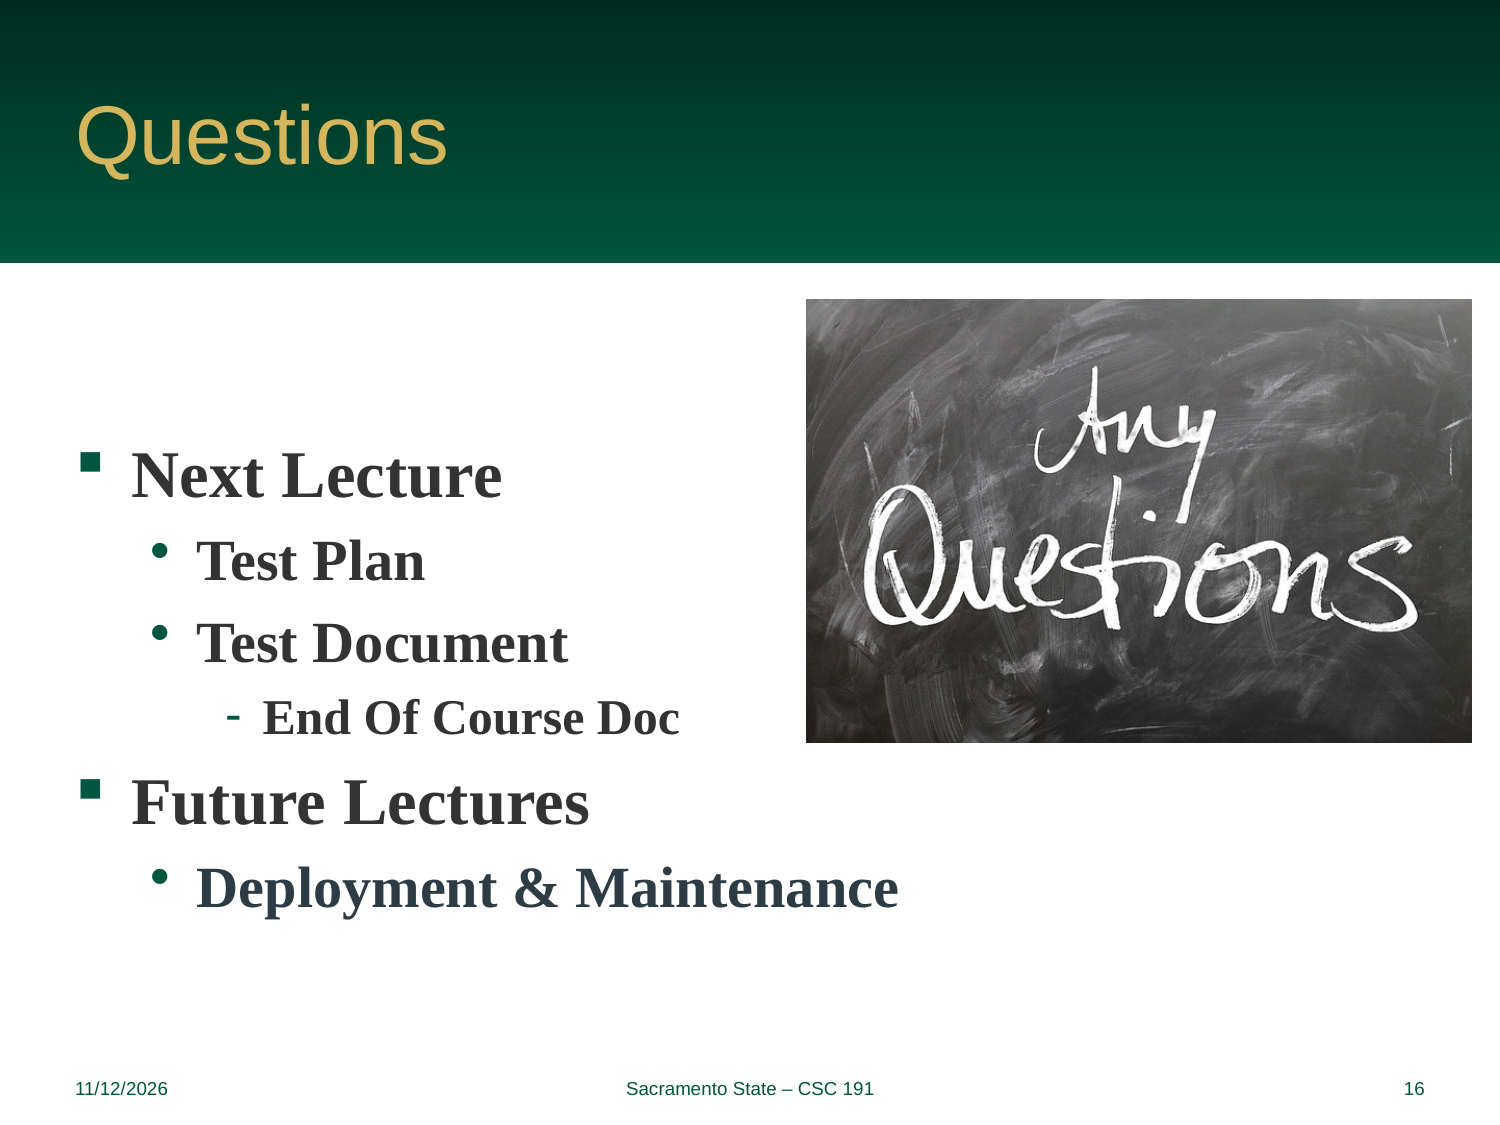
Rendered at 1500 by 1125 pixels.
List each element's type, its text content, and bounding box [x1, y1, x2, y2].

picture [805, 299, 1472, 743]
slide_number 16 [1125, 1050, 1425, 1125]
footer Sacramento State – CSC 191 [393, 1050, 1107, 1125]
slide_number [75, 1050, 375, 1125]
title Questions [75, 18, 1425, 244]
list Next Lecture Test Plan Test Document End Of Course Doc Future Lectures Deployment & Maintenance [75, 299, 975, 1050]
